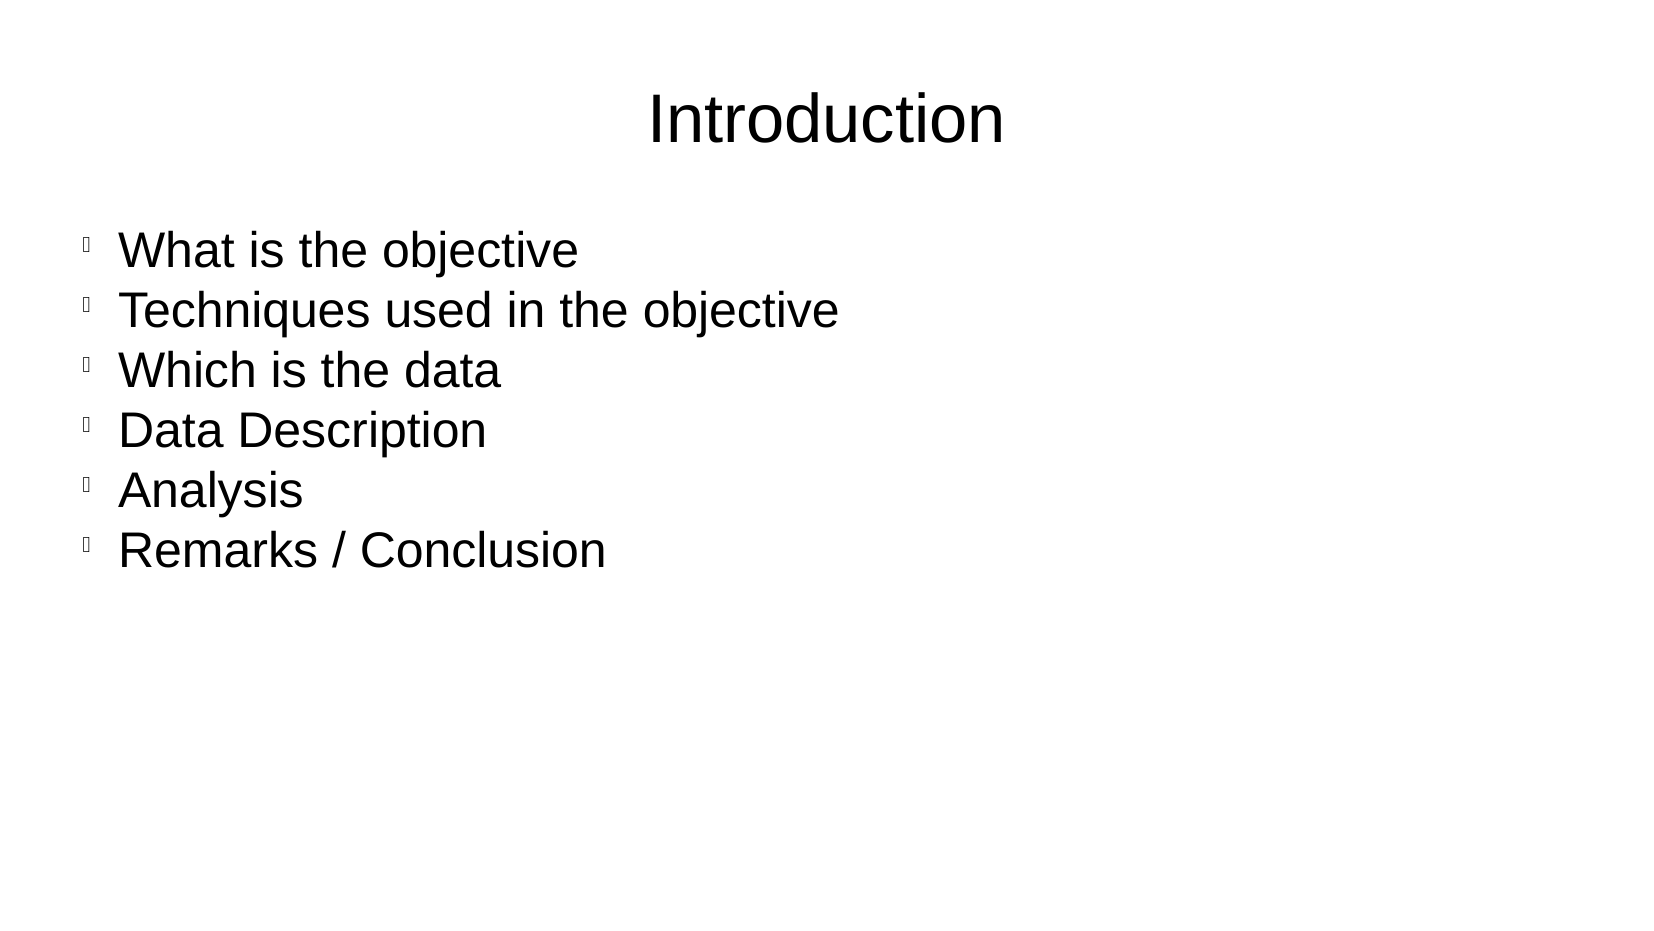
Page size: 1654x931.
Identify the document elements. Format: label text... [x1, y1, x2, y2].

text_box Introduction [82, 36, 1571, 193]
text_box What is the objective Techniques used in the objective Which is the data Data Description Analysis Remarks / Conclusion [82, 217, 1571, 757]
